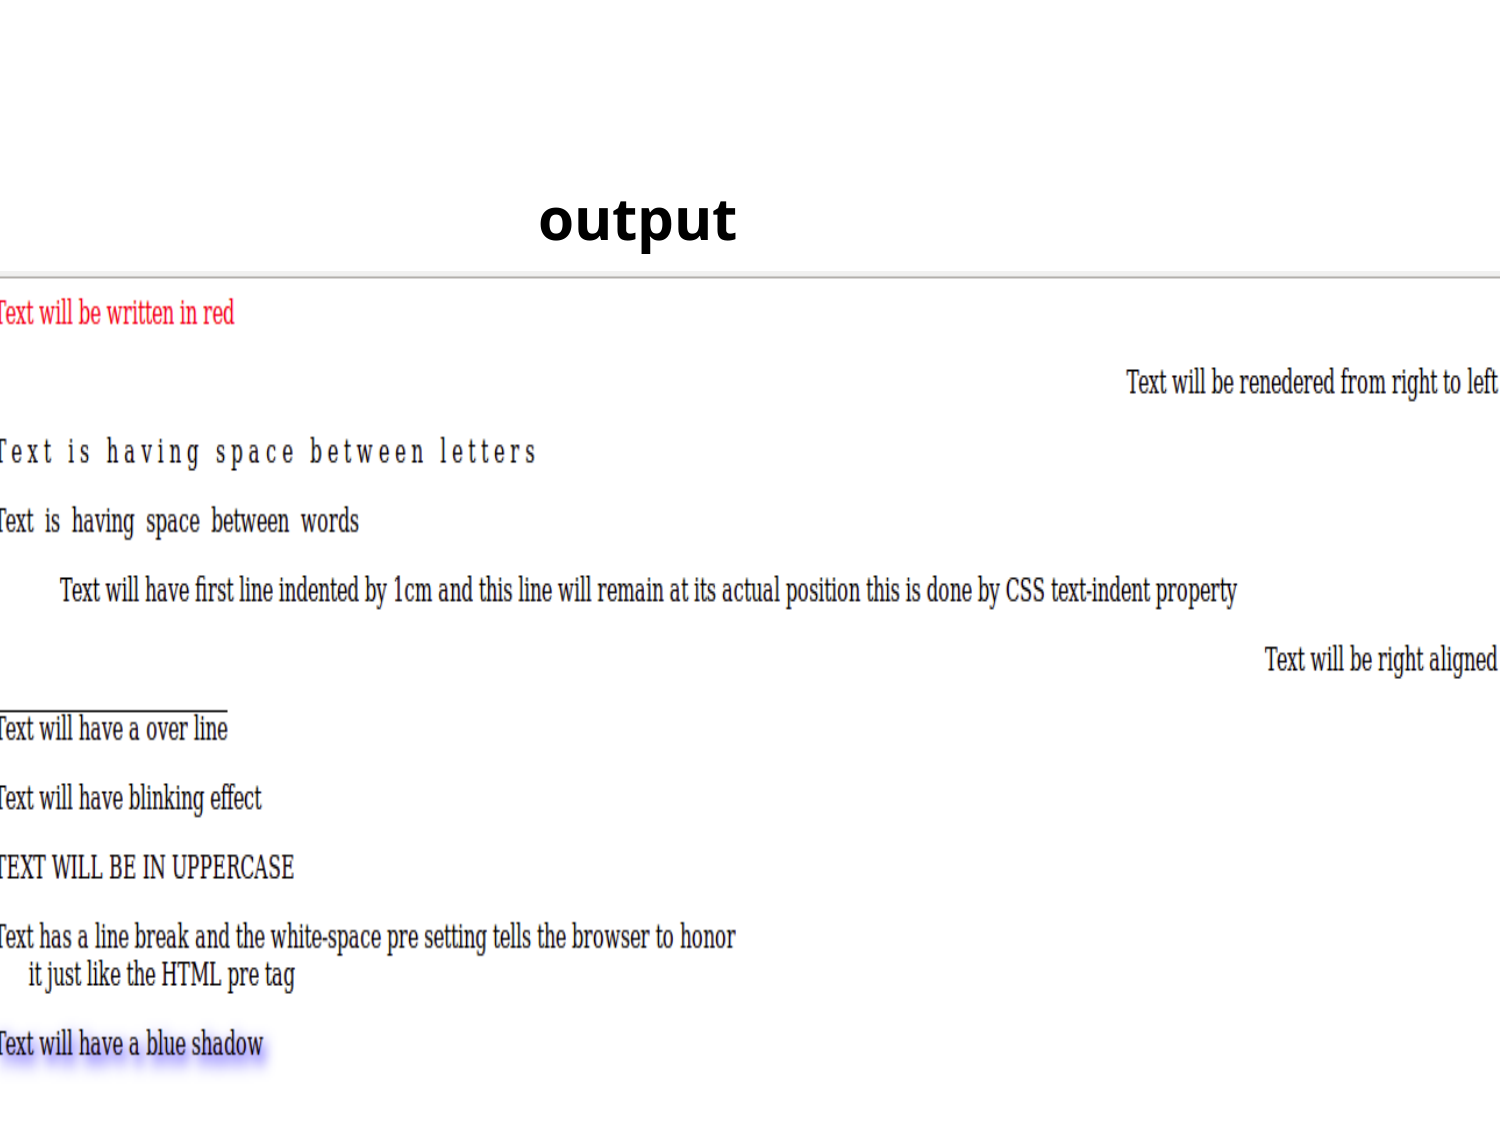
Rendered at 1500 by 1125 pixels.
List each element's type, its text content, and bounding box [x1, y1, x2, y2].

picture [0, 271, 1500, 1087]
text_box output [523, 174, 921, 260]
